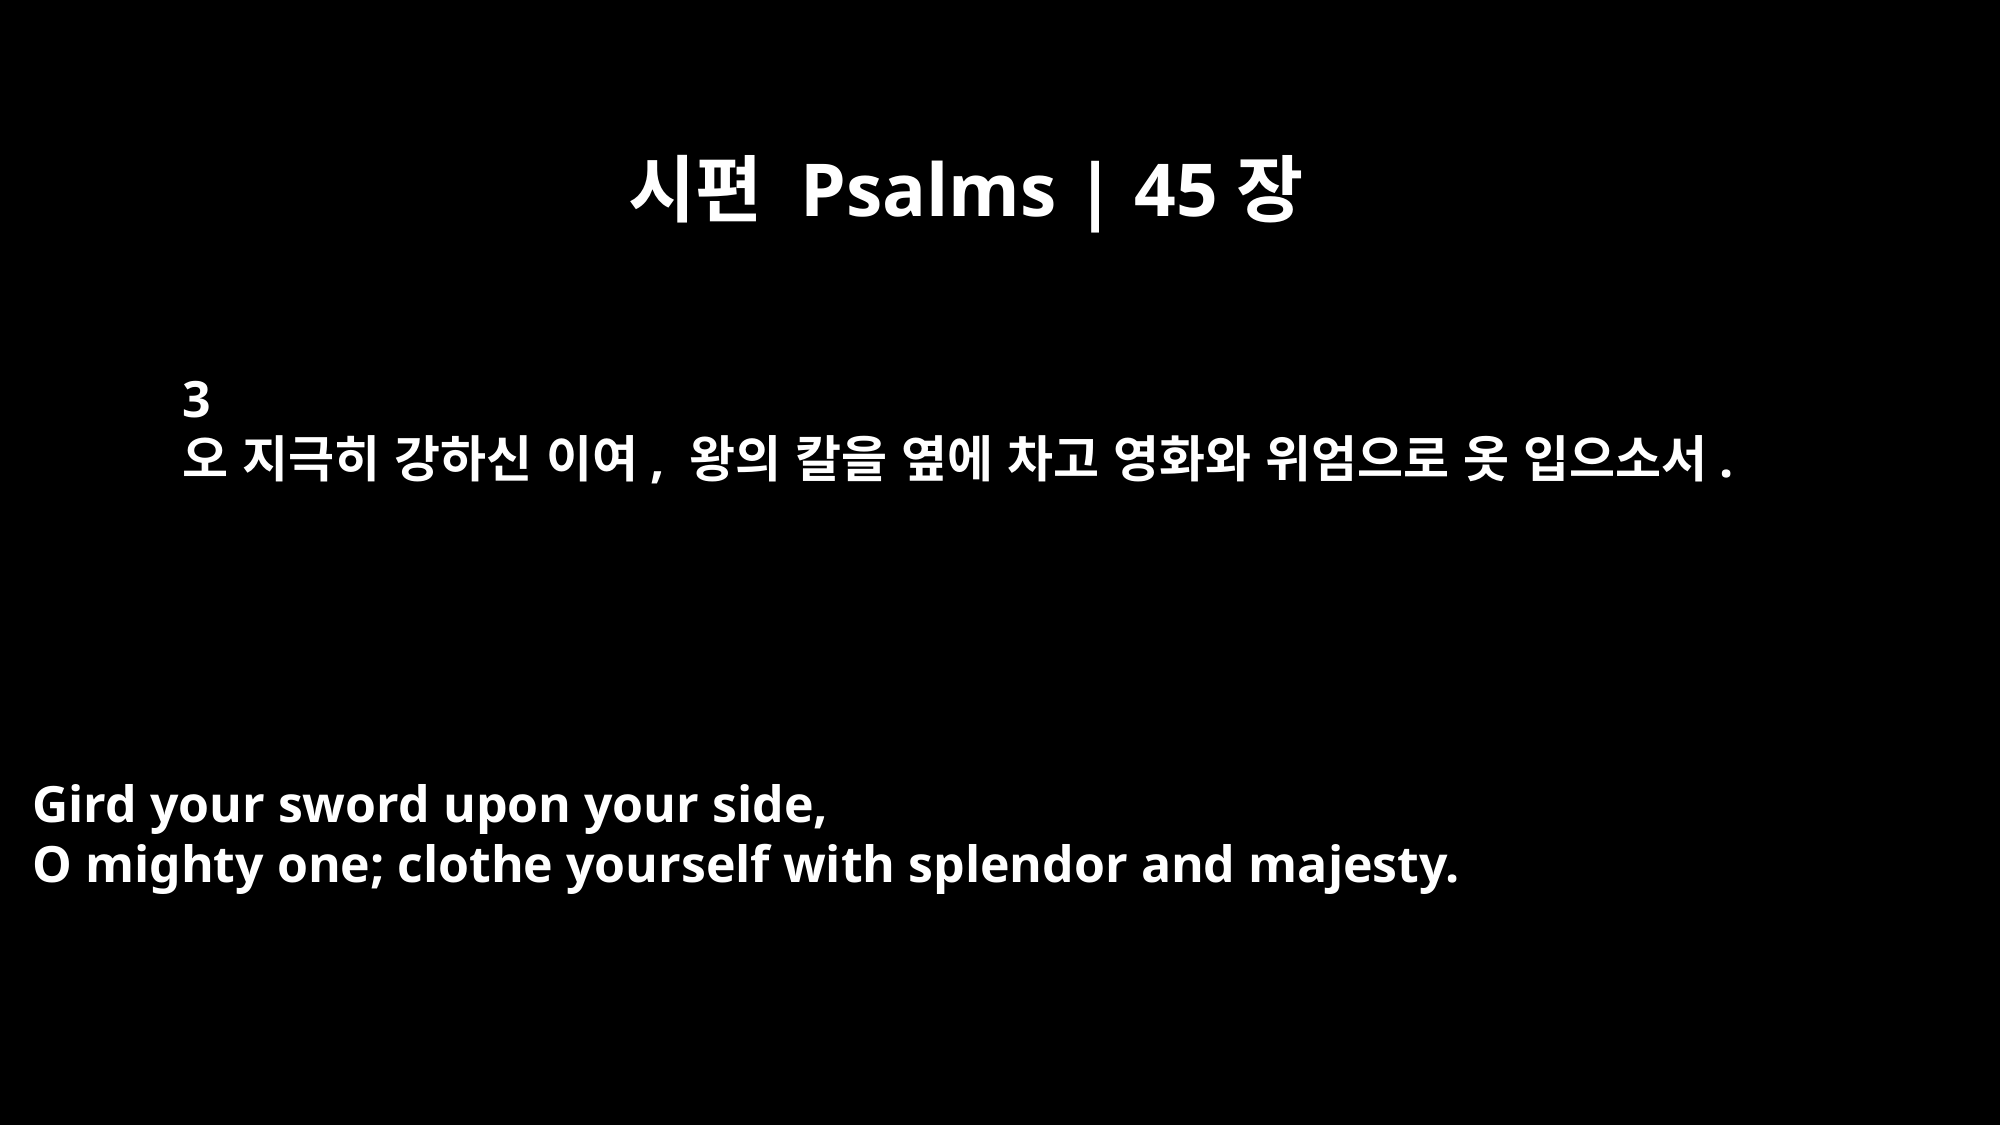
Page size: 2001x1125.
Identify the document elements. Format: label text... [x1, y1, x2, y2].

text_box 3 오 지극히 강하신 이여, 왕의 칼을 옆에 차고 영화와 위엄으로 옷 입으소서. [167, 359, 1750, 495]
text_box Gird your sword upon your side, O mighty one; clothe yourself with splendor and majesty. [17, 764, 1476, 900]
text_box 시편 Psalms | 45장 [613, 136, 1319, 239]
